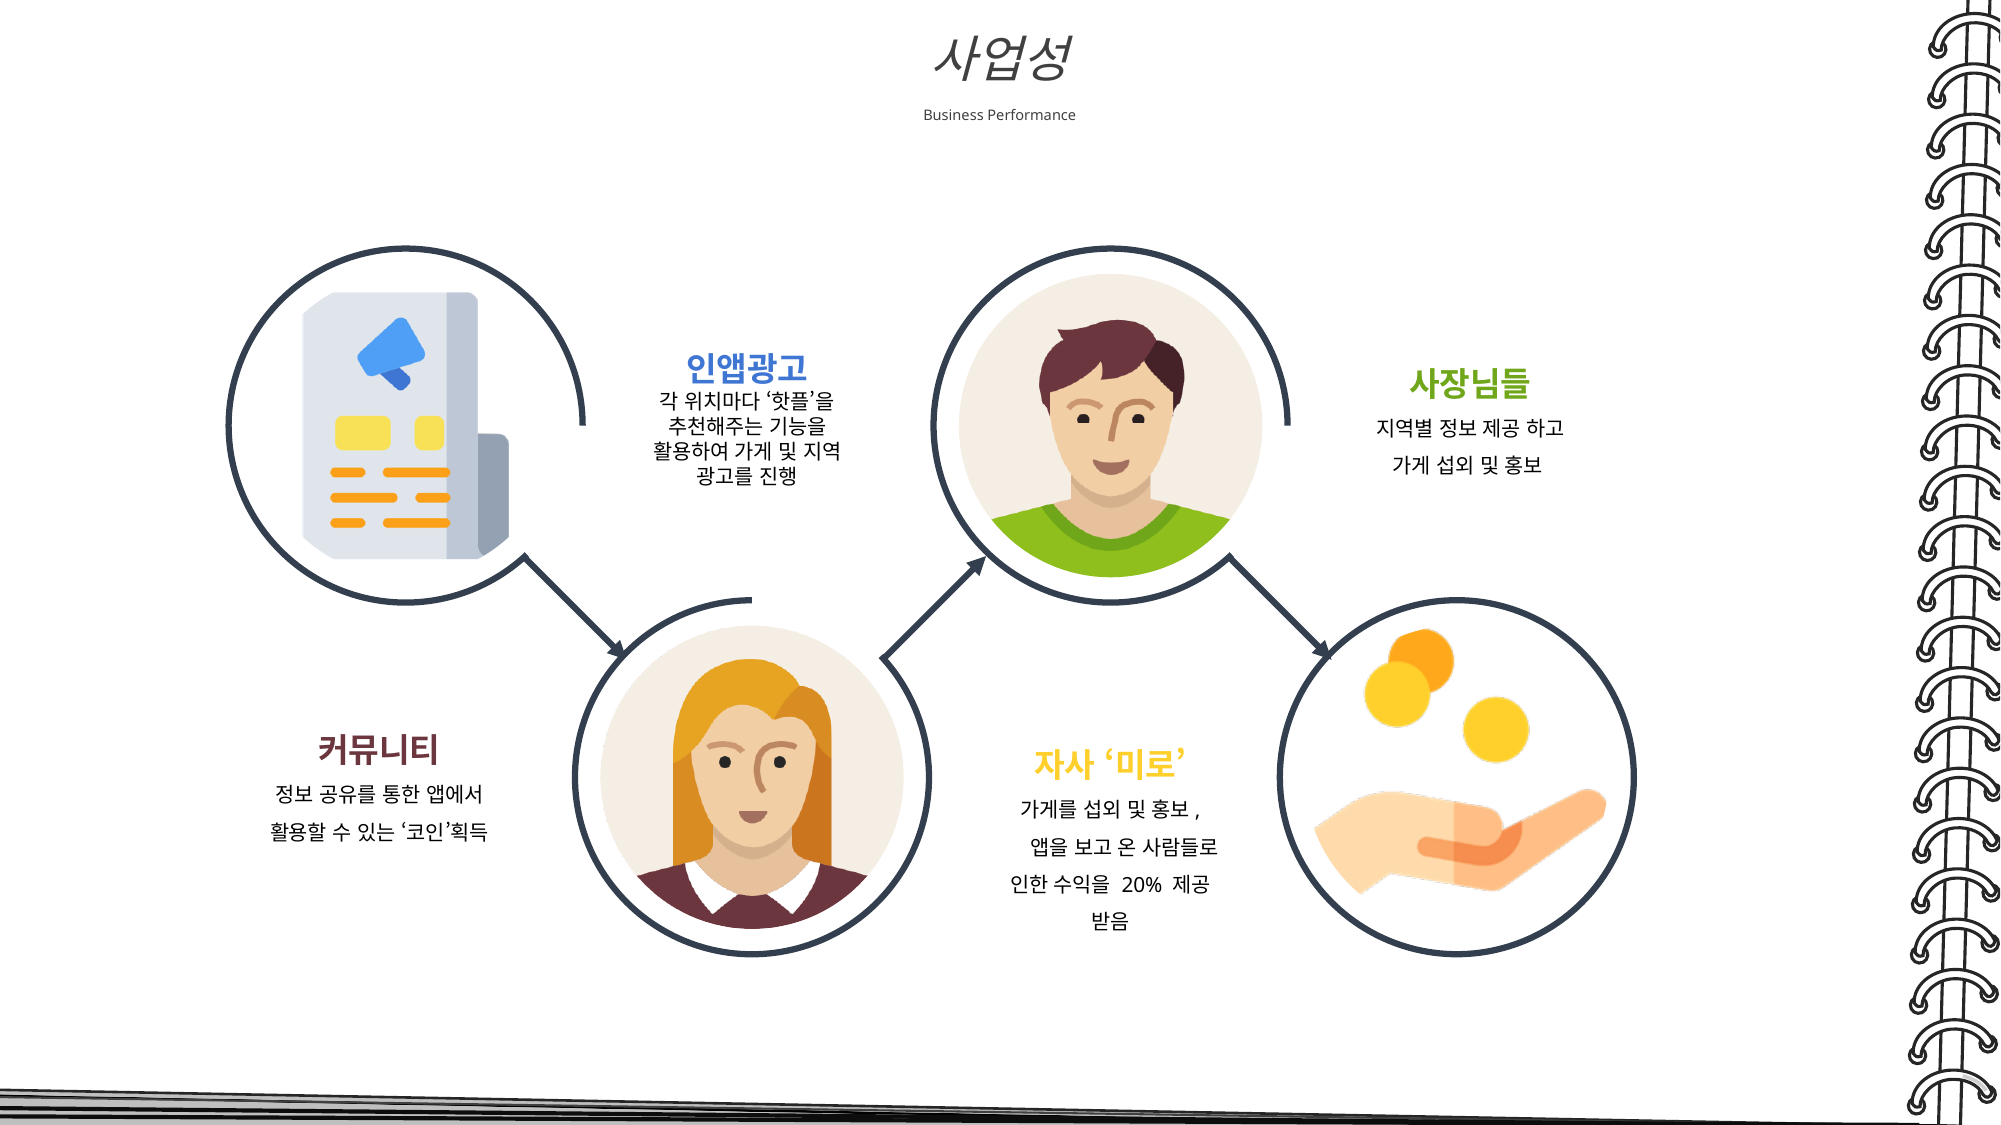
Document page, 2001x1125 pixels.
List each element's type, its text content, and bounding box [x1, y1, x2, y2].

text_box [581, 549, 980, 961]
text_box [1279, 600, 1634, 955]
text_box 인앱광고 각 위치마다 ‘핫플’을 추천해주는 기능을 활용하여 가게 및 지역 광고를 진행 [624, 281, 871, 496]
text_box 사장님들 지역별 정보 제공 하고 가게 섭외 및 홍보 [1352, 296, 1589, 486]
text_box 커뮤니티 정보 공유를 통한 앱에서 활용할 수 있는 ‘코인’획득 [253, 662, 506, 852]
text_box [932, 247, 1289, 604]
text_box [523, 556, 581, 660]
text_box [227, 247, 584, 604]
text_box 사업성 Business Performance [499, 20, 1500, 131]
text_box 자사 ‘미로’ 가게를 섭외 및 홍보, 앱을 보고 온 사람들로 인한 수익을 20% 제공 받음 [980, 677, 1246, 942]
text_box [252, 272, 559, 579]
text_box [957, 272, 1264, 579]
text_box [1228, 556, 1332, 660]
